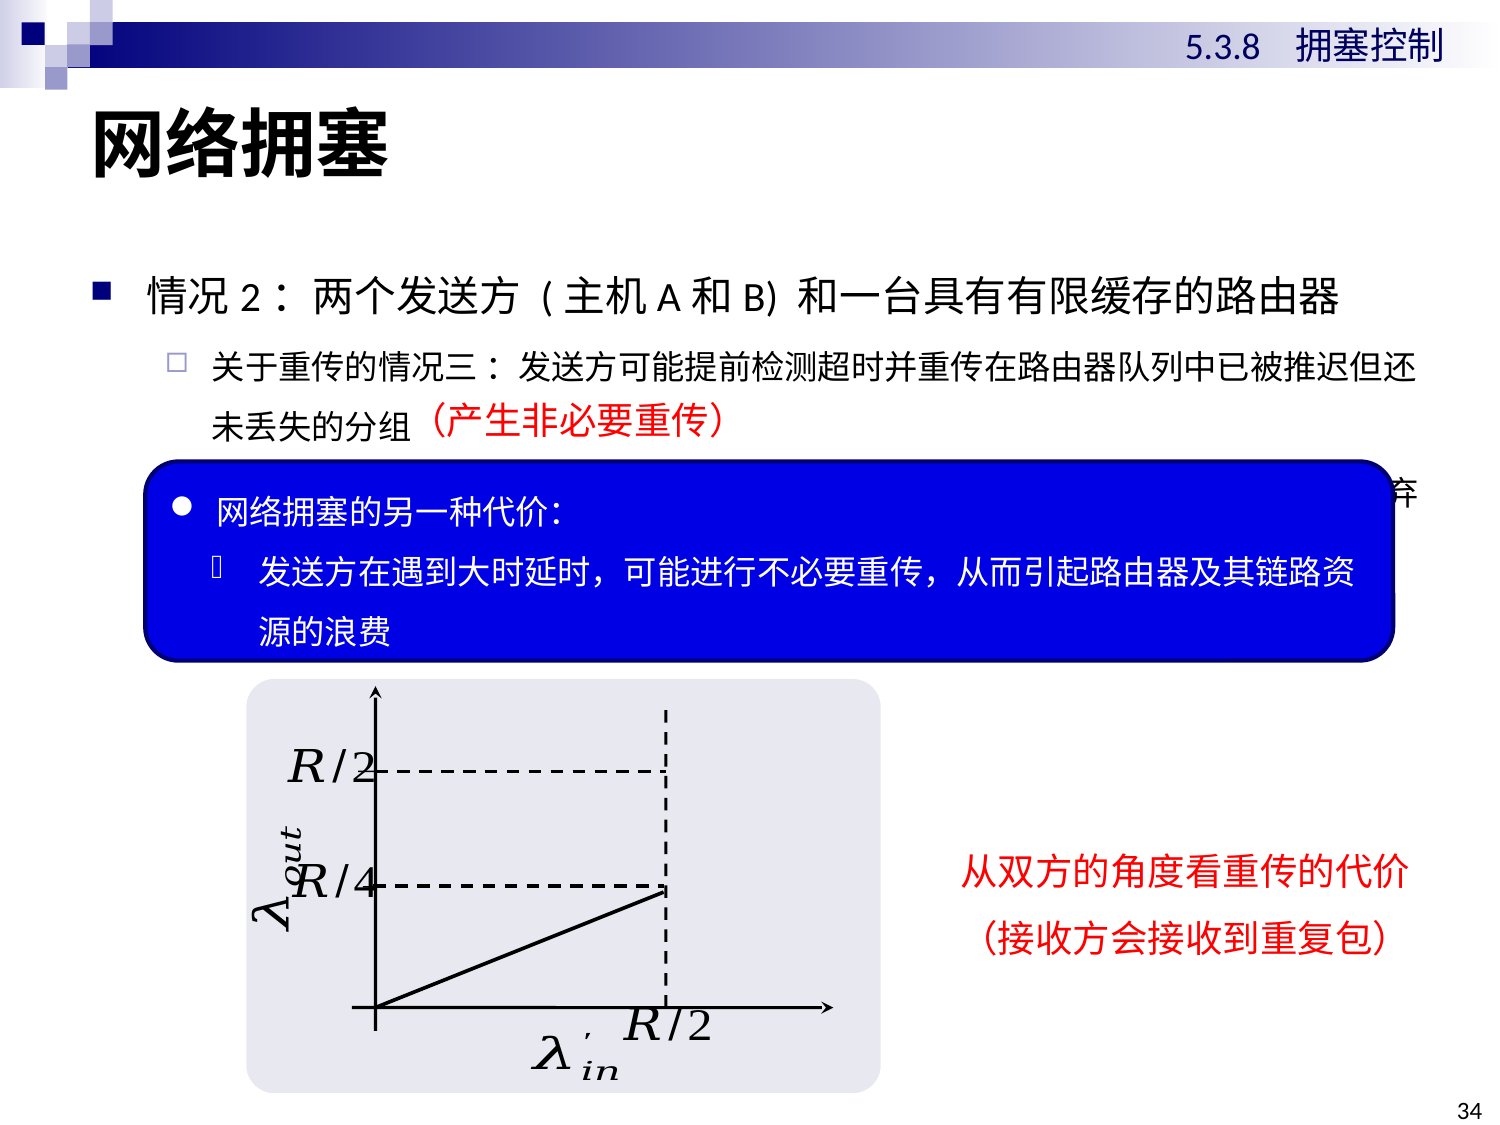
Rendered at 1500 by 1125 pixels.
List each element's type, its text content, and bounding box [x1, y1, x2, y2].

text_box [246, 678, 881, 1094]
title 网络拥塞 [75, 75, 1425, 209]
text_box 5.3.8 拥塞控制 [1169, 14, 1483, 75]
text_box （产生非必要重传） [394, 389, 834, 449]
list 情况2：两个发送方 (主机A和B) 和一台具有有限缓存的路由器 关于重传的情况三 ：发送方可能提前检测超时并重传在路由器队列中已被推迟但还未丢失的分组 原始数据分组和重传分组都可能到达接收方，接收方只需一份，重传分组被丢弃 路由器转发重传的分组是一种浪费 [75, 237, 1464, 632]
text_box 网络拥塞的另一种代价： 发送方在遇到大时延时，可能进行不必要重传，从而引起路由器及其链路资源的浪费 [143, 459, 1396, 663]
text_box 从双方的角度看重传的代价 （接收方会接收到重复包） [910, 800, 1460, 986]
slide_number 34 [1448, 1100, 1483, 1125]
